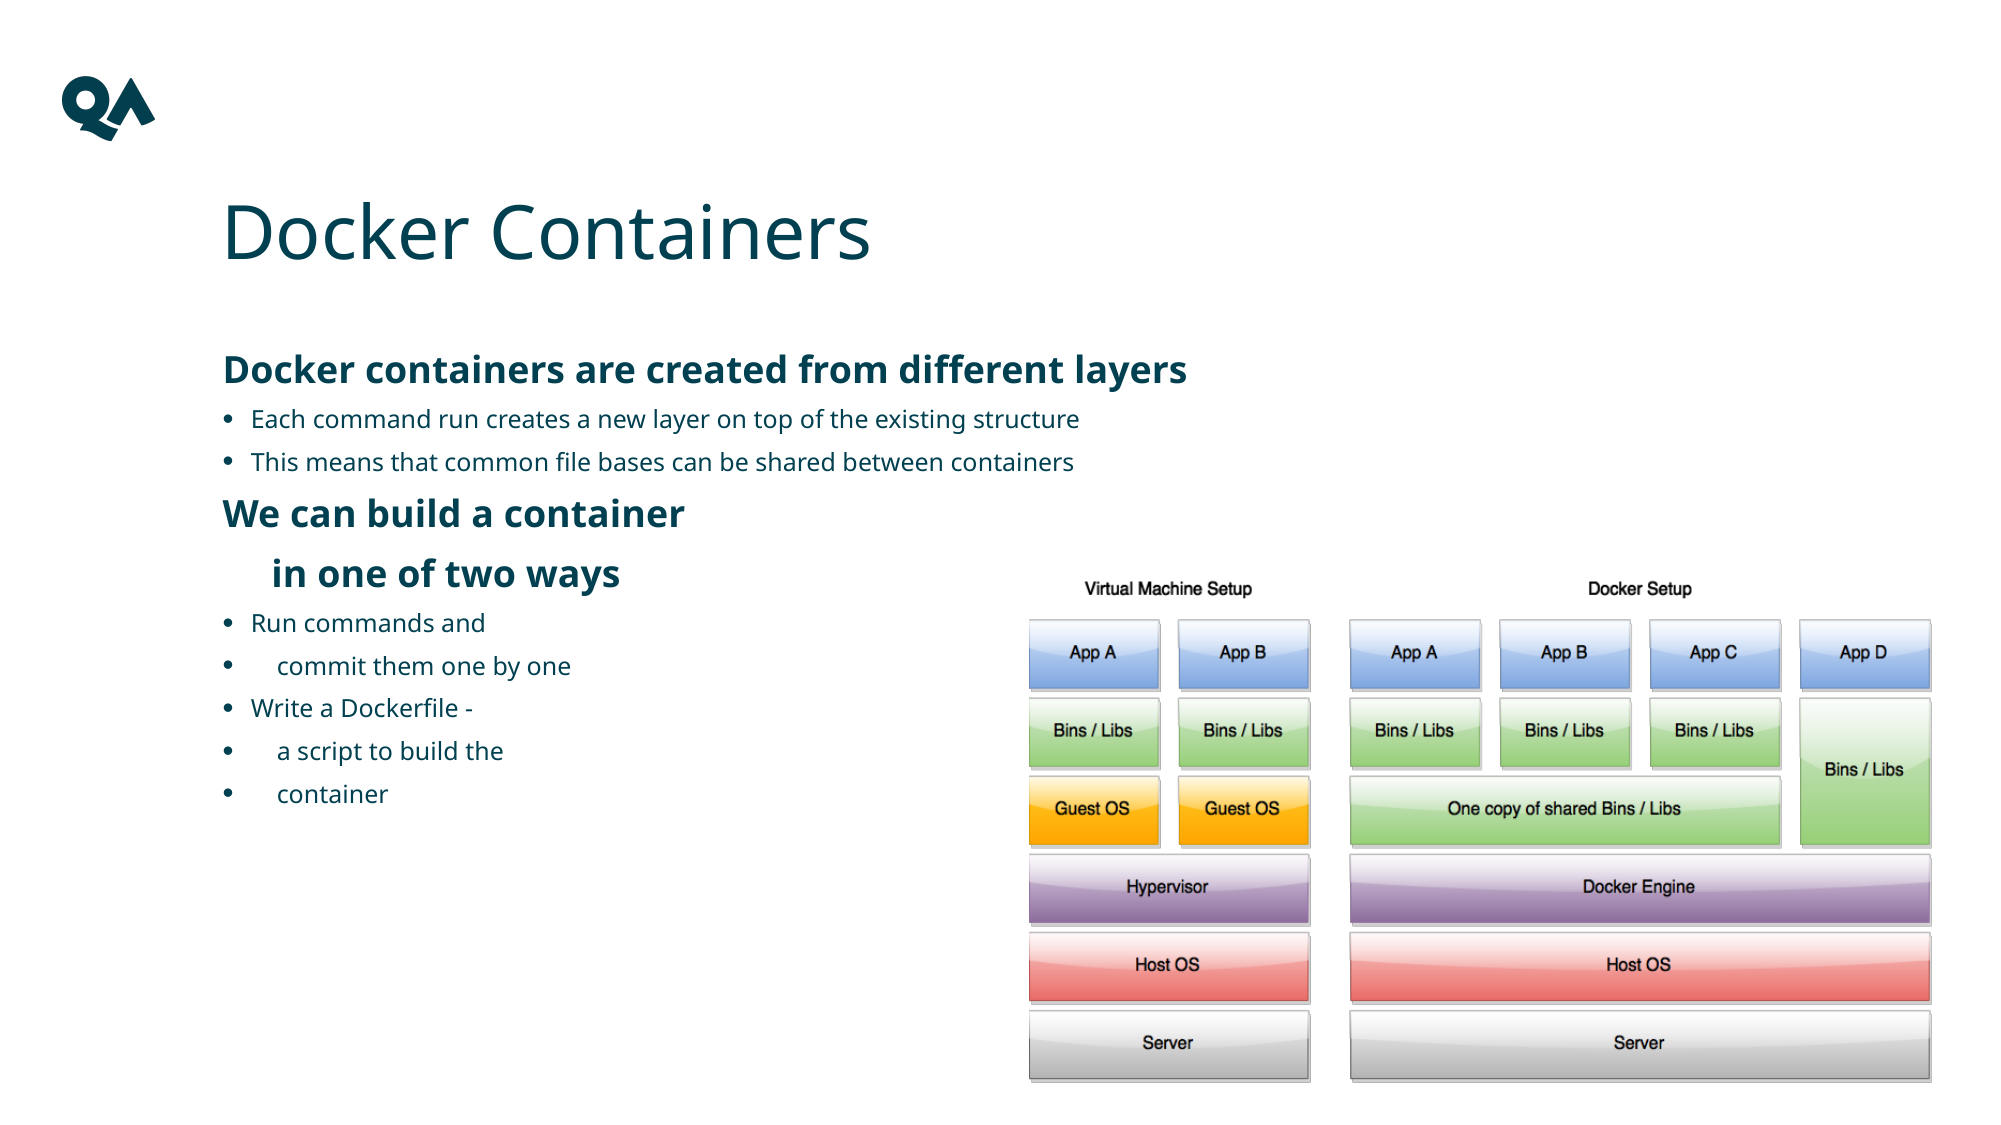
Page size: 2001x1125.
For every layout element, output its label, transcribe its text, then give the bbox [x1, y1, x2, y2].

picture [44, 61, 173, 153]
picture [1029, 576, 1933, 1087]
list Docker containers are created from different layers Each command run creates a new layer on top of the existing structure This means that common file bases can be shared between containers We can build a container in one of two ways Run commands and commit them one by one Write a Dockerfile - a script to build the container [222, 344, 1779, 1063]
title Docker Containers [221, 186, 1779, 300]
